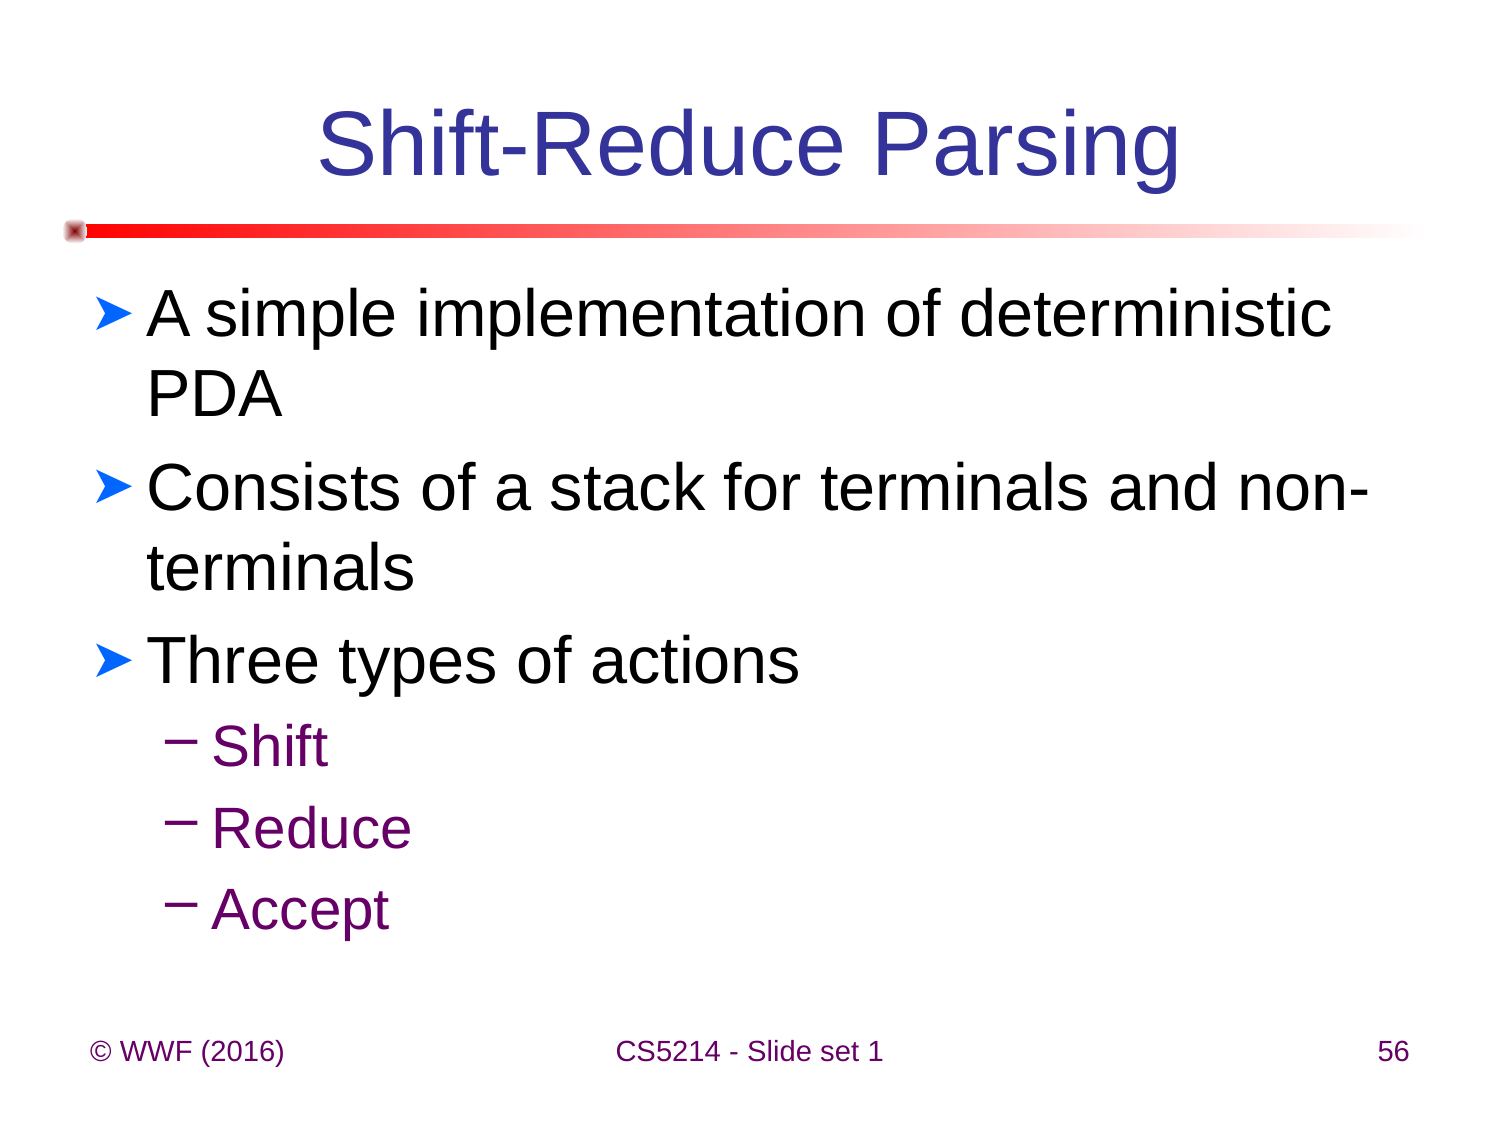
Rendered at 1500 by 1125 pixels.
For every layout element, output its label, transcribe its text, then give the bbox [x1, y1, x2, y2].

slide_number © WWF (2016) [75, 1024, 425, 1103]
footer CS5214 - Slide set 1 [512, 1024, 988, 1103]
slide_number 56 [1074, 1024, 1425, 1103]
title Shift-Reduce Parsing [75, 45, 1425, 233]
list A simple implementation of deterministic PDA Consists of a stack for terminals and non-terminals Three types of actions Shift Reduce Accept [75, 262, 1425, 1005]
